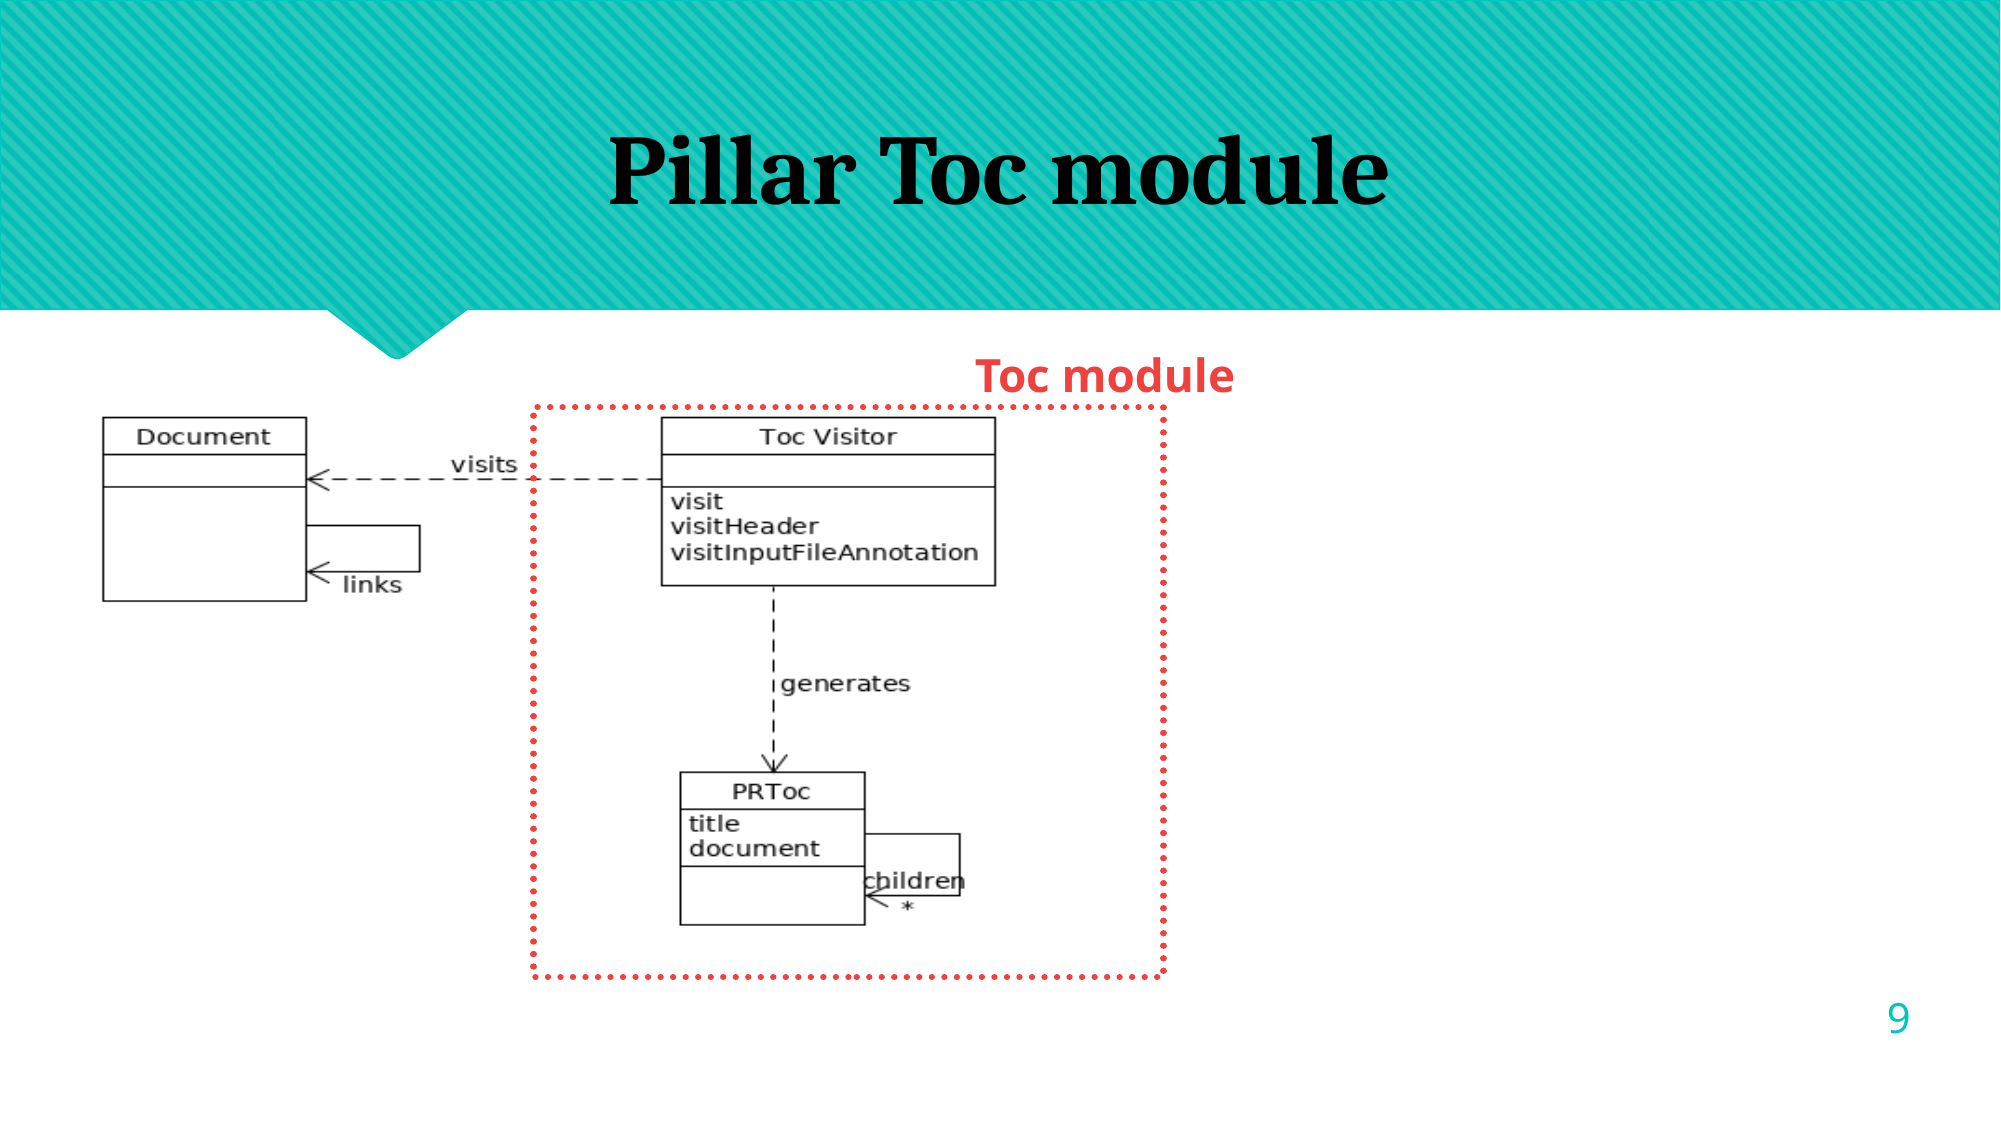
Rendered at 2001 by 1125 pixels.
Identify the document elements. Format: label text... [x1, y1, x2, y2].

picture [44, 359, 1126, 1021]
text_box [132, 357, 1834, 1051]
picture [1, 1, 1998, 357]
text_box Pillar Toc module [132, 73, 1867, 233]
text_box Toc module [960, 339, 1305, 408]
text_box 1 [1834, 970, 1926, 1051]
text_box [1129, 407, 1164, 978]
